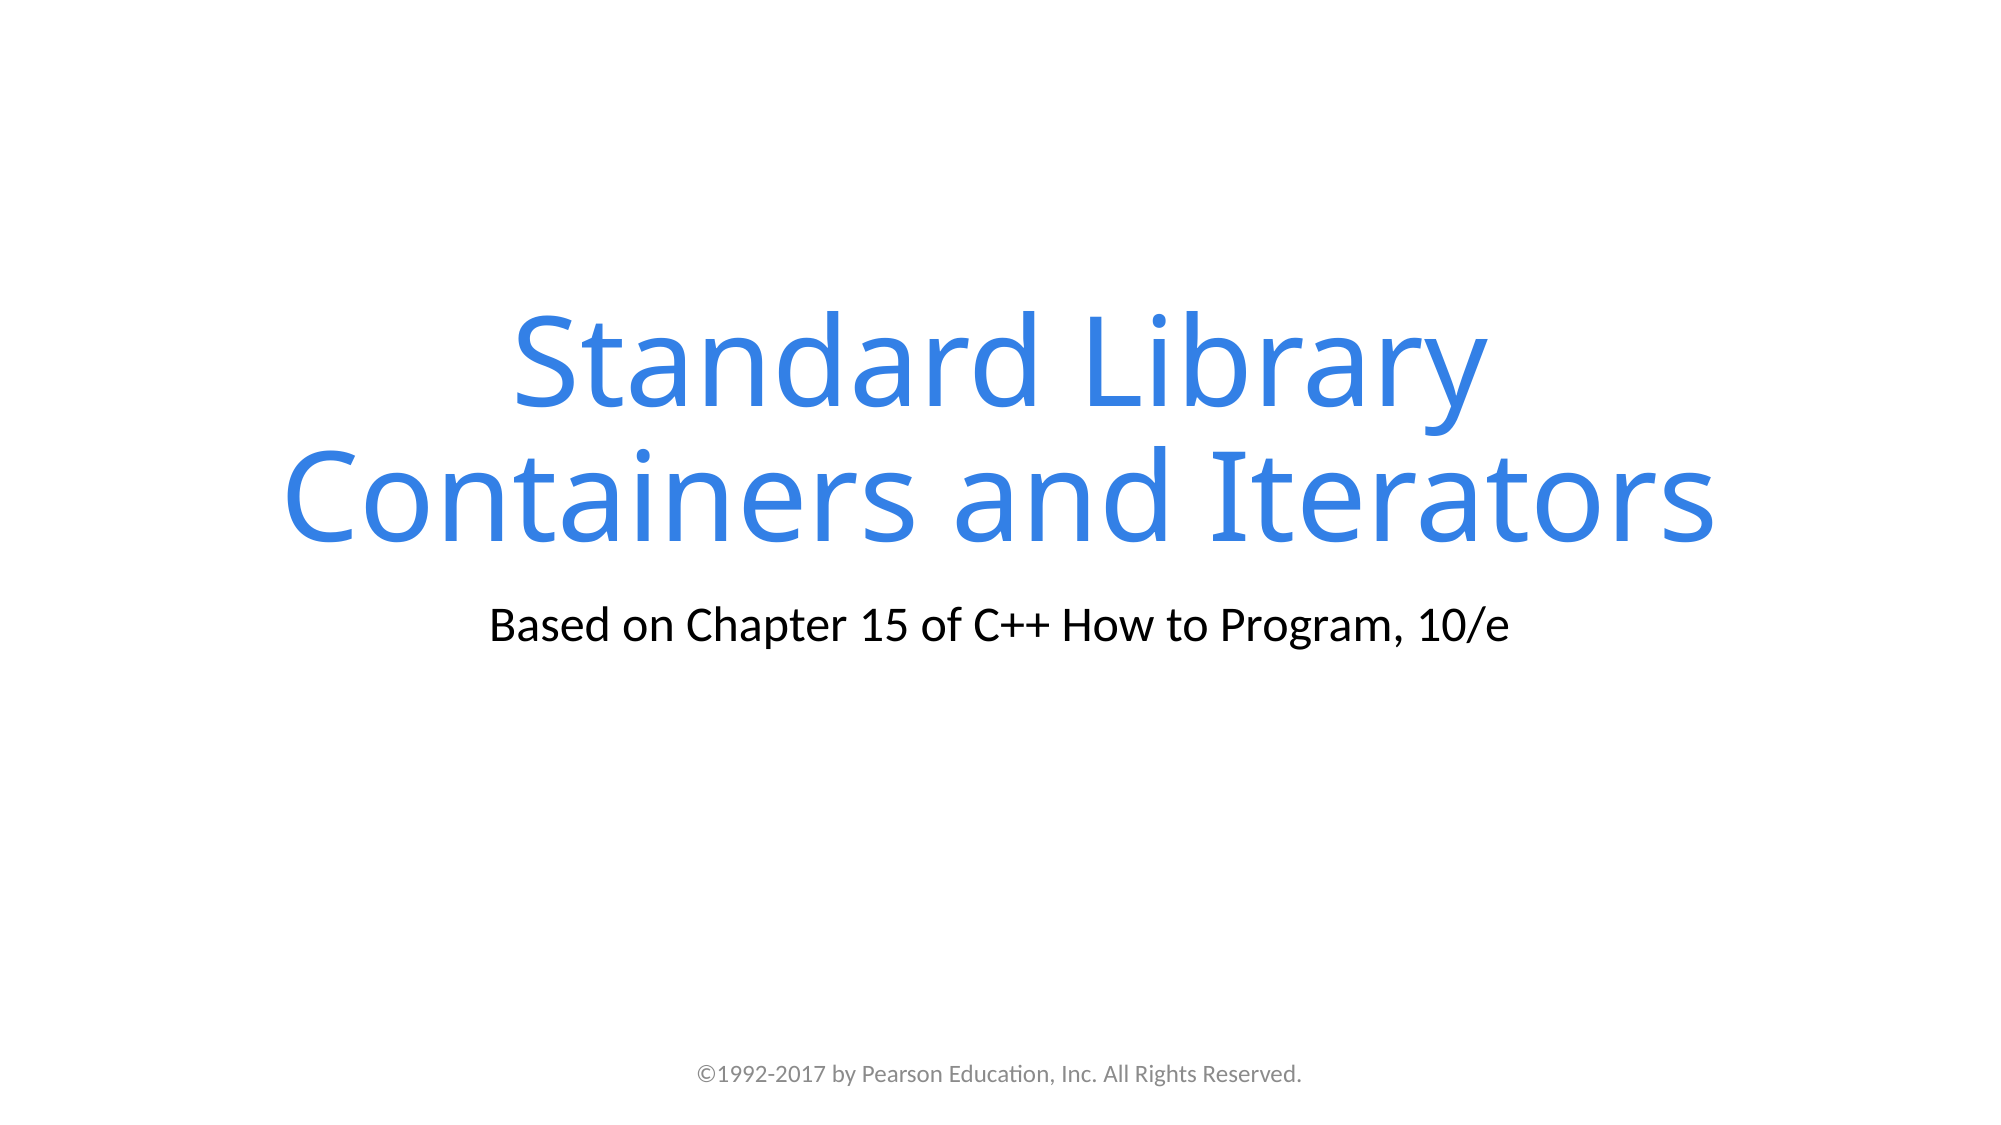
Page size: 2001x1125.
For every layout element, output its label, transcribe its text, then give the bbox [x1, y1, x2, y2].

title Standard Library Containers and Iterators [249, 184, 1750, 576]
subtitle Based on Chapter 15 of C++ How to Program, 10/e [249, 590, 1750, 863]
footer ©1992-2017 by Pearson Education, Inc. All Rights Reserved. [662, 1042, 1338, 1103]
